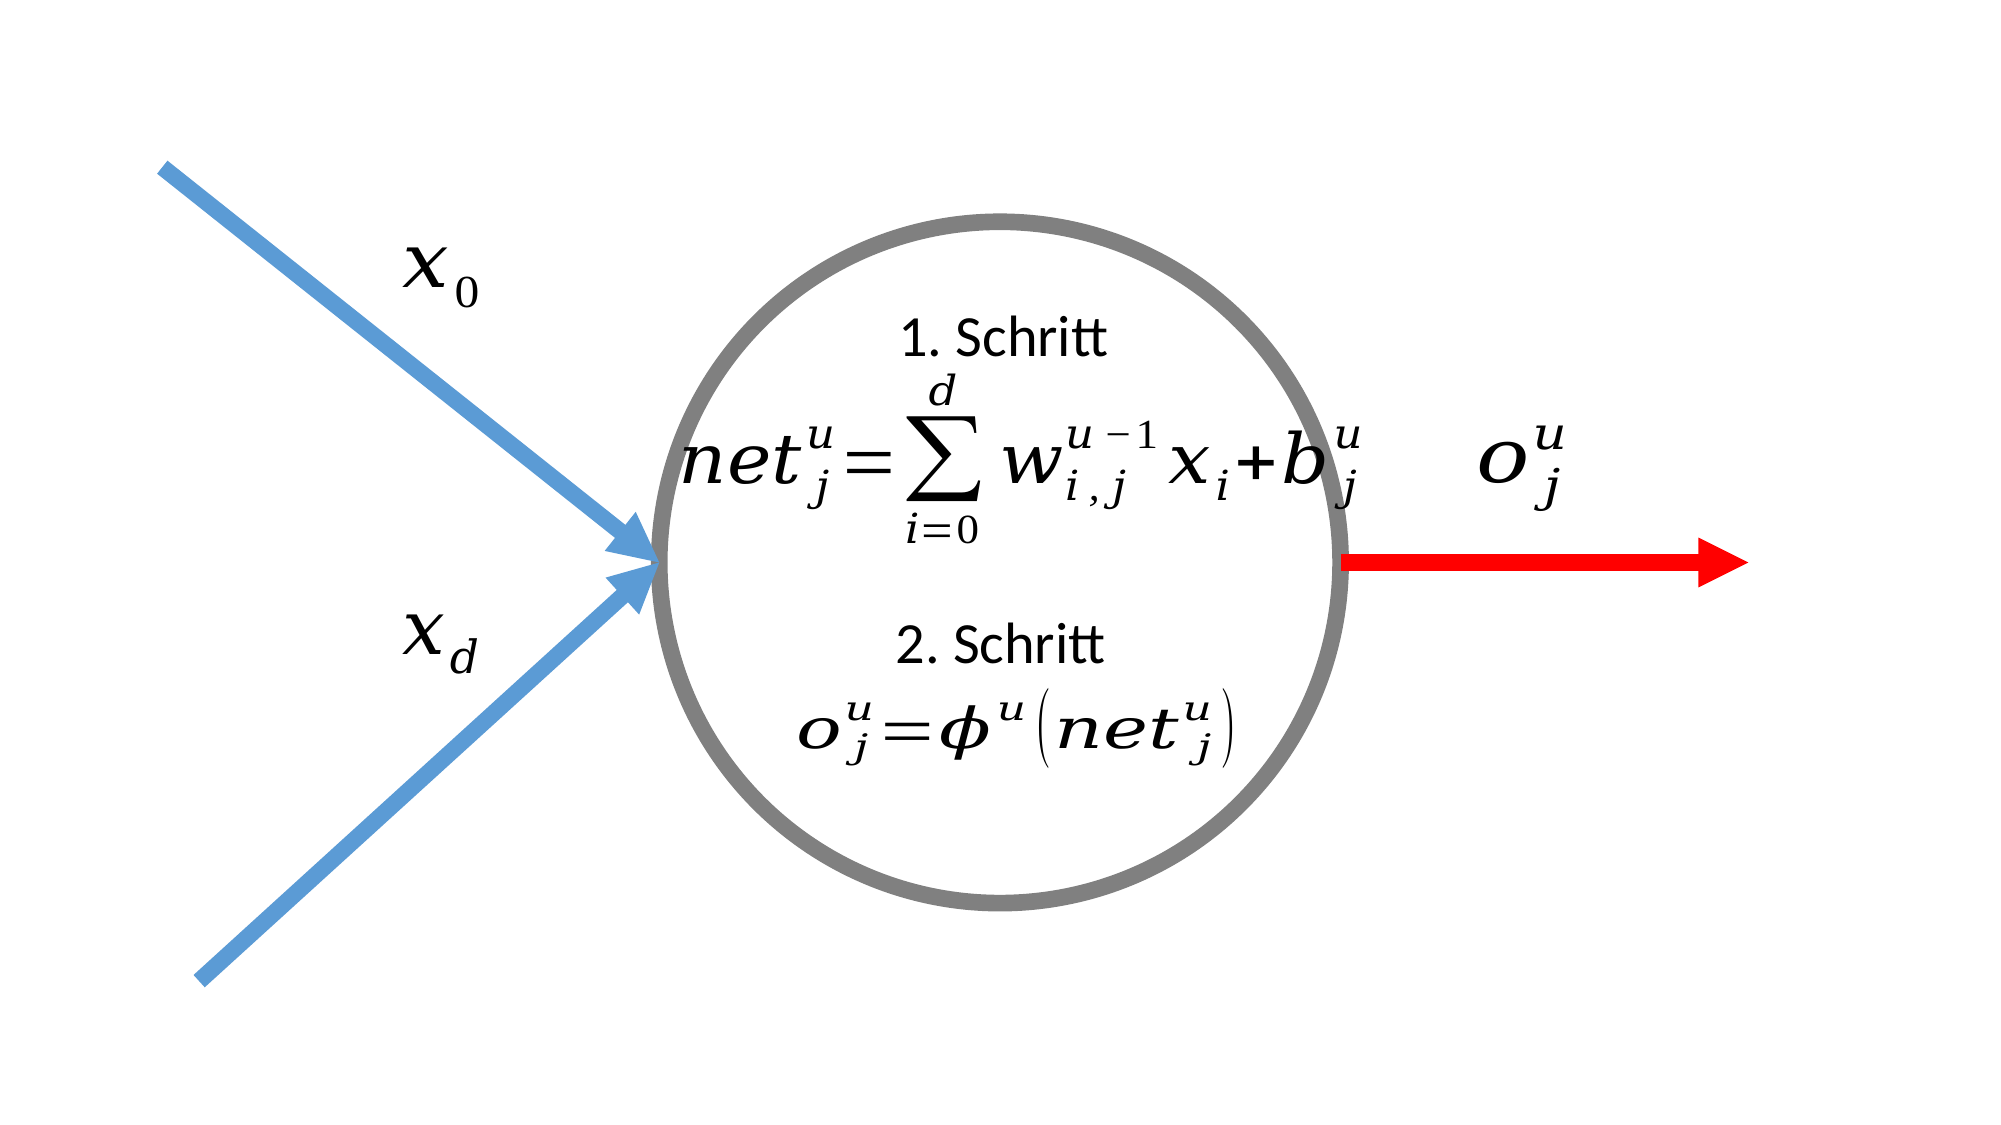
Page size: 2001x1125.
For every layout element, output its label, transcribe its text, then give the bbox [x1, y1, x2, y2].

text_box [199, 562, 660, 982]
text_box 2. Schritt [880, 597, 1121, 683]
text_box 1. Schritt [883, 290, 1124, 376]
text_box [162, 167, 660, 563]
text_box [660, 220, 1342, 905]
